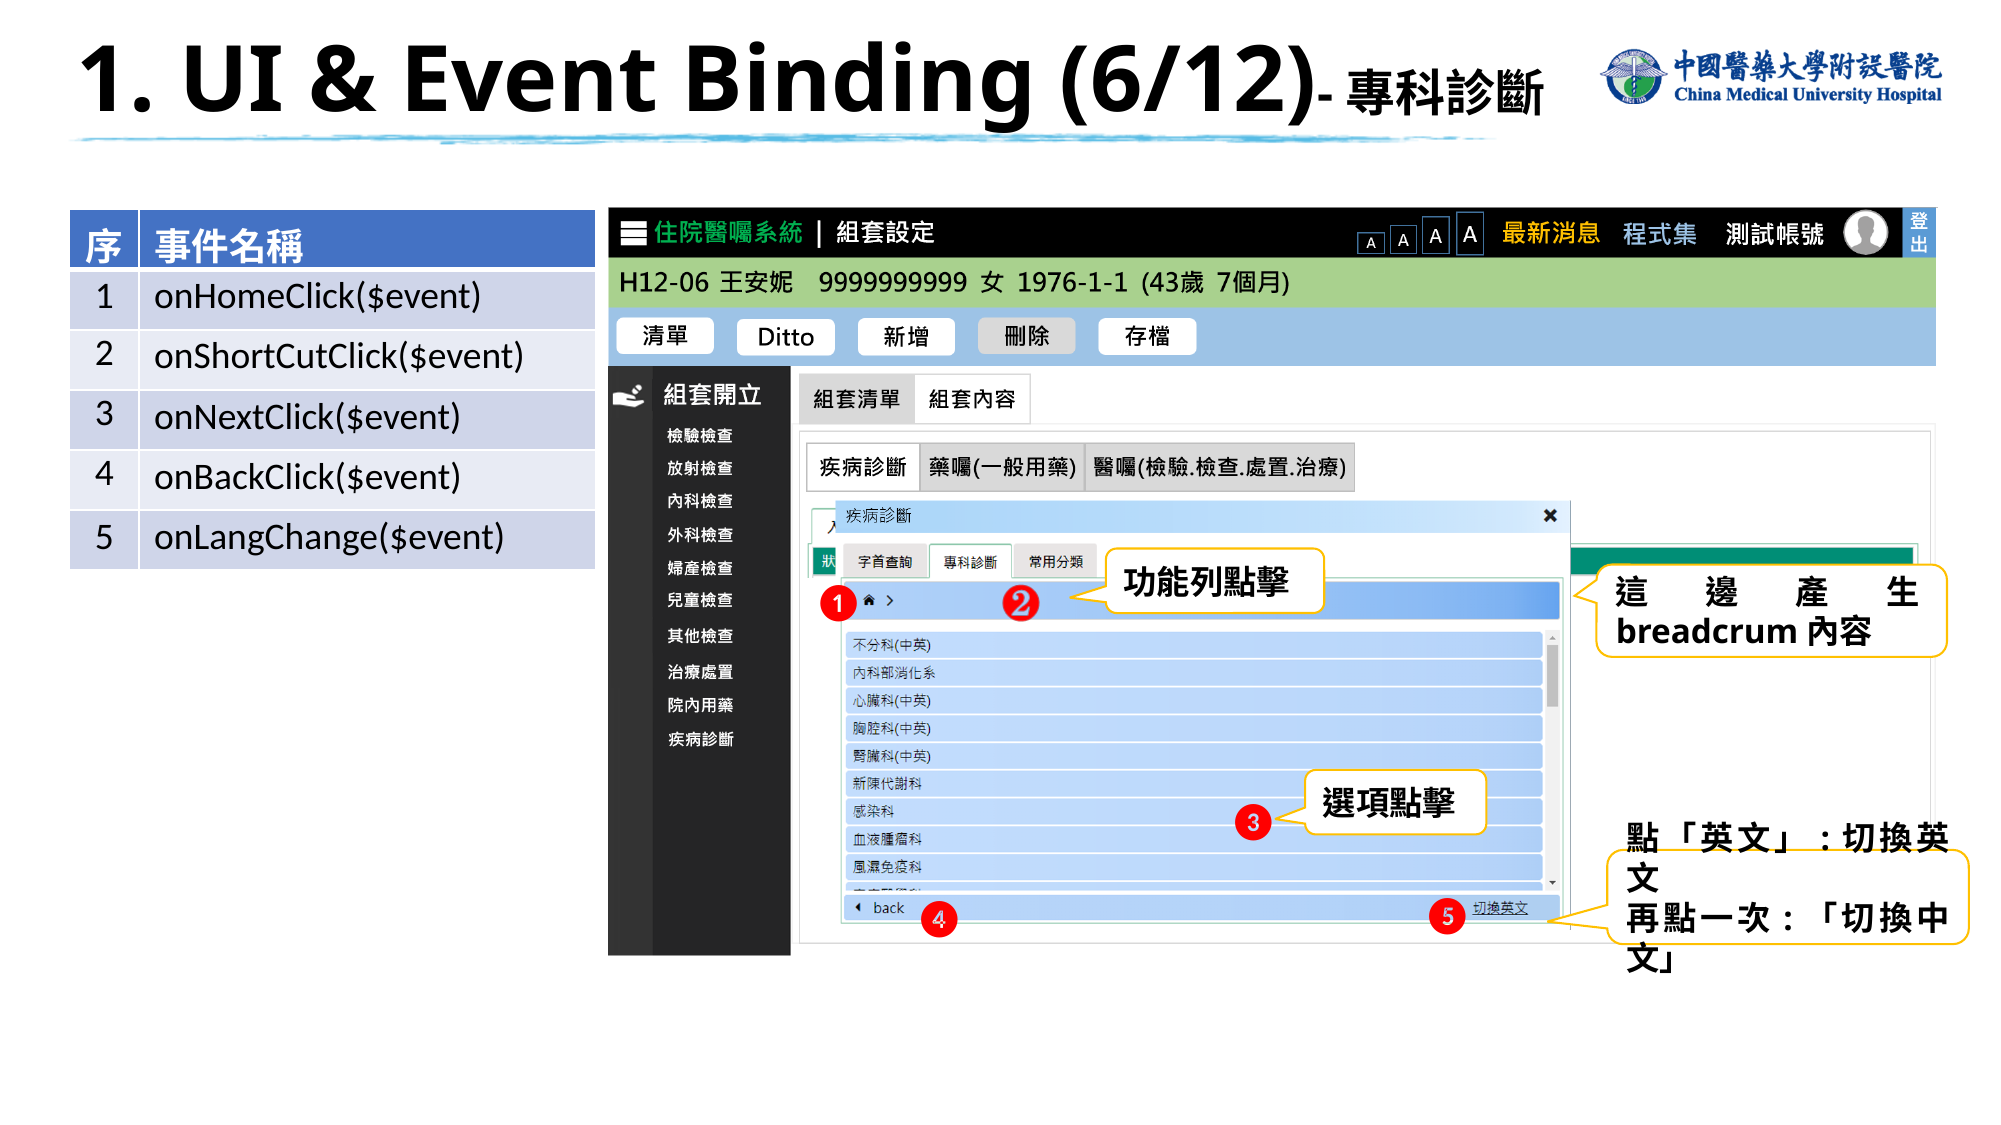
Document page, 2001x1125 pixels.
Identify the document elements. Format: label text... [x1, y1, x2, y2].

text_box 1. UI & Event Binding (6/12)-專科診斷 [61, 0, 1642, 179]
table_cell onLangChange($event) [140, 511, 595, 569]
table_cell onNextClick($event) [140, 391, 595, 449]
table_cell 1 [70, 272, 138, 329]
table_cell onBackClick($event) [140, 451, 595, 509]
text_box 點「英文」:切換英文 再點一次:「切換中文」 [1940, 848, 1970, 946]
text_box 這邊產生breadcrum內容 [1940, 565, 1949, 656]
table_cell 5 [70, 511, 138, 569]
table_cell 2 [70, 331, 138, 389]
table_header 事件名稱 [140, 210, 595, 267]
table_cell 4 [70, 451, 138, 509]
table_header 序 [70, 210, 138, 267]
table_cell 3 [70, 391, 138, 449]
picture [603, 202, 1940, 956]
picture [1642, 27, 1964, 130]
table_cell onShortCutClick($event) [140, 331, 595, 389]
table_cell onHomeClick($event) [140, 272, 595, 329]
